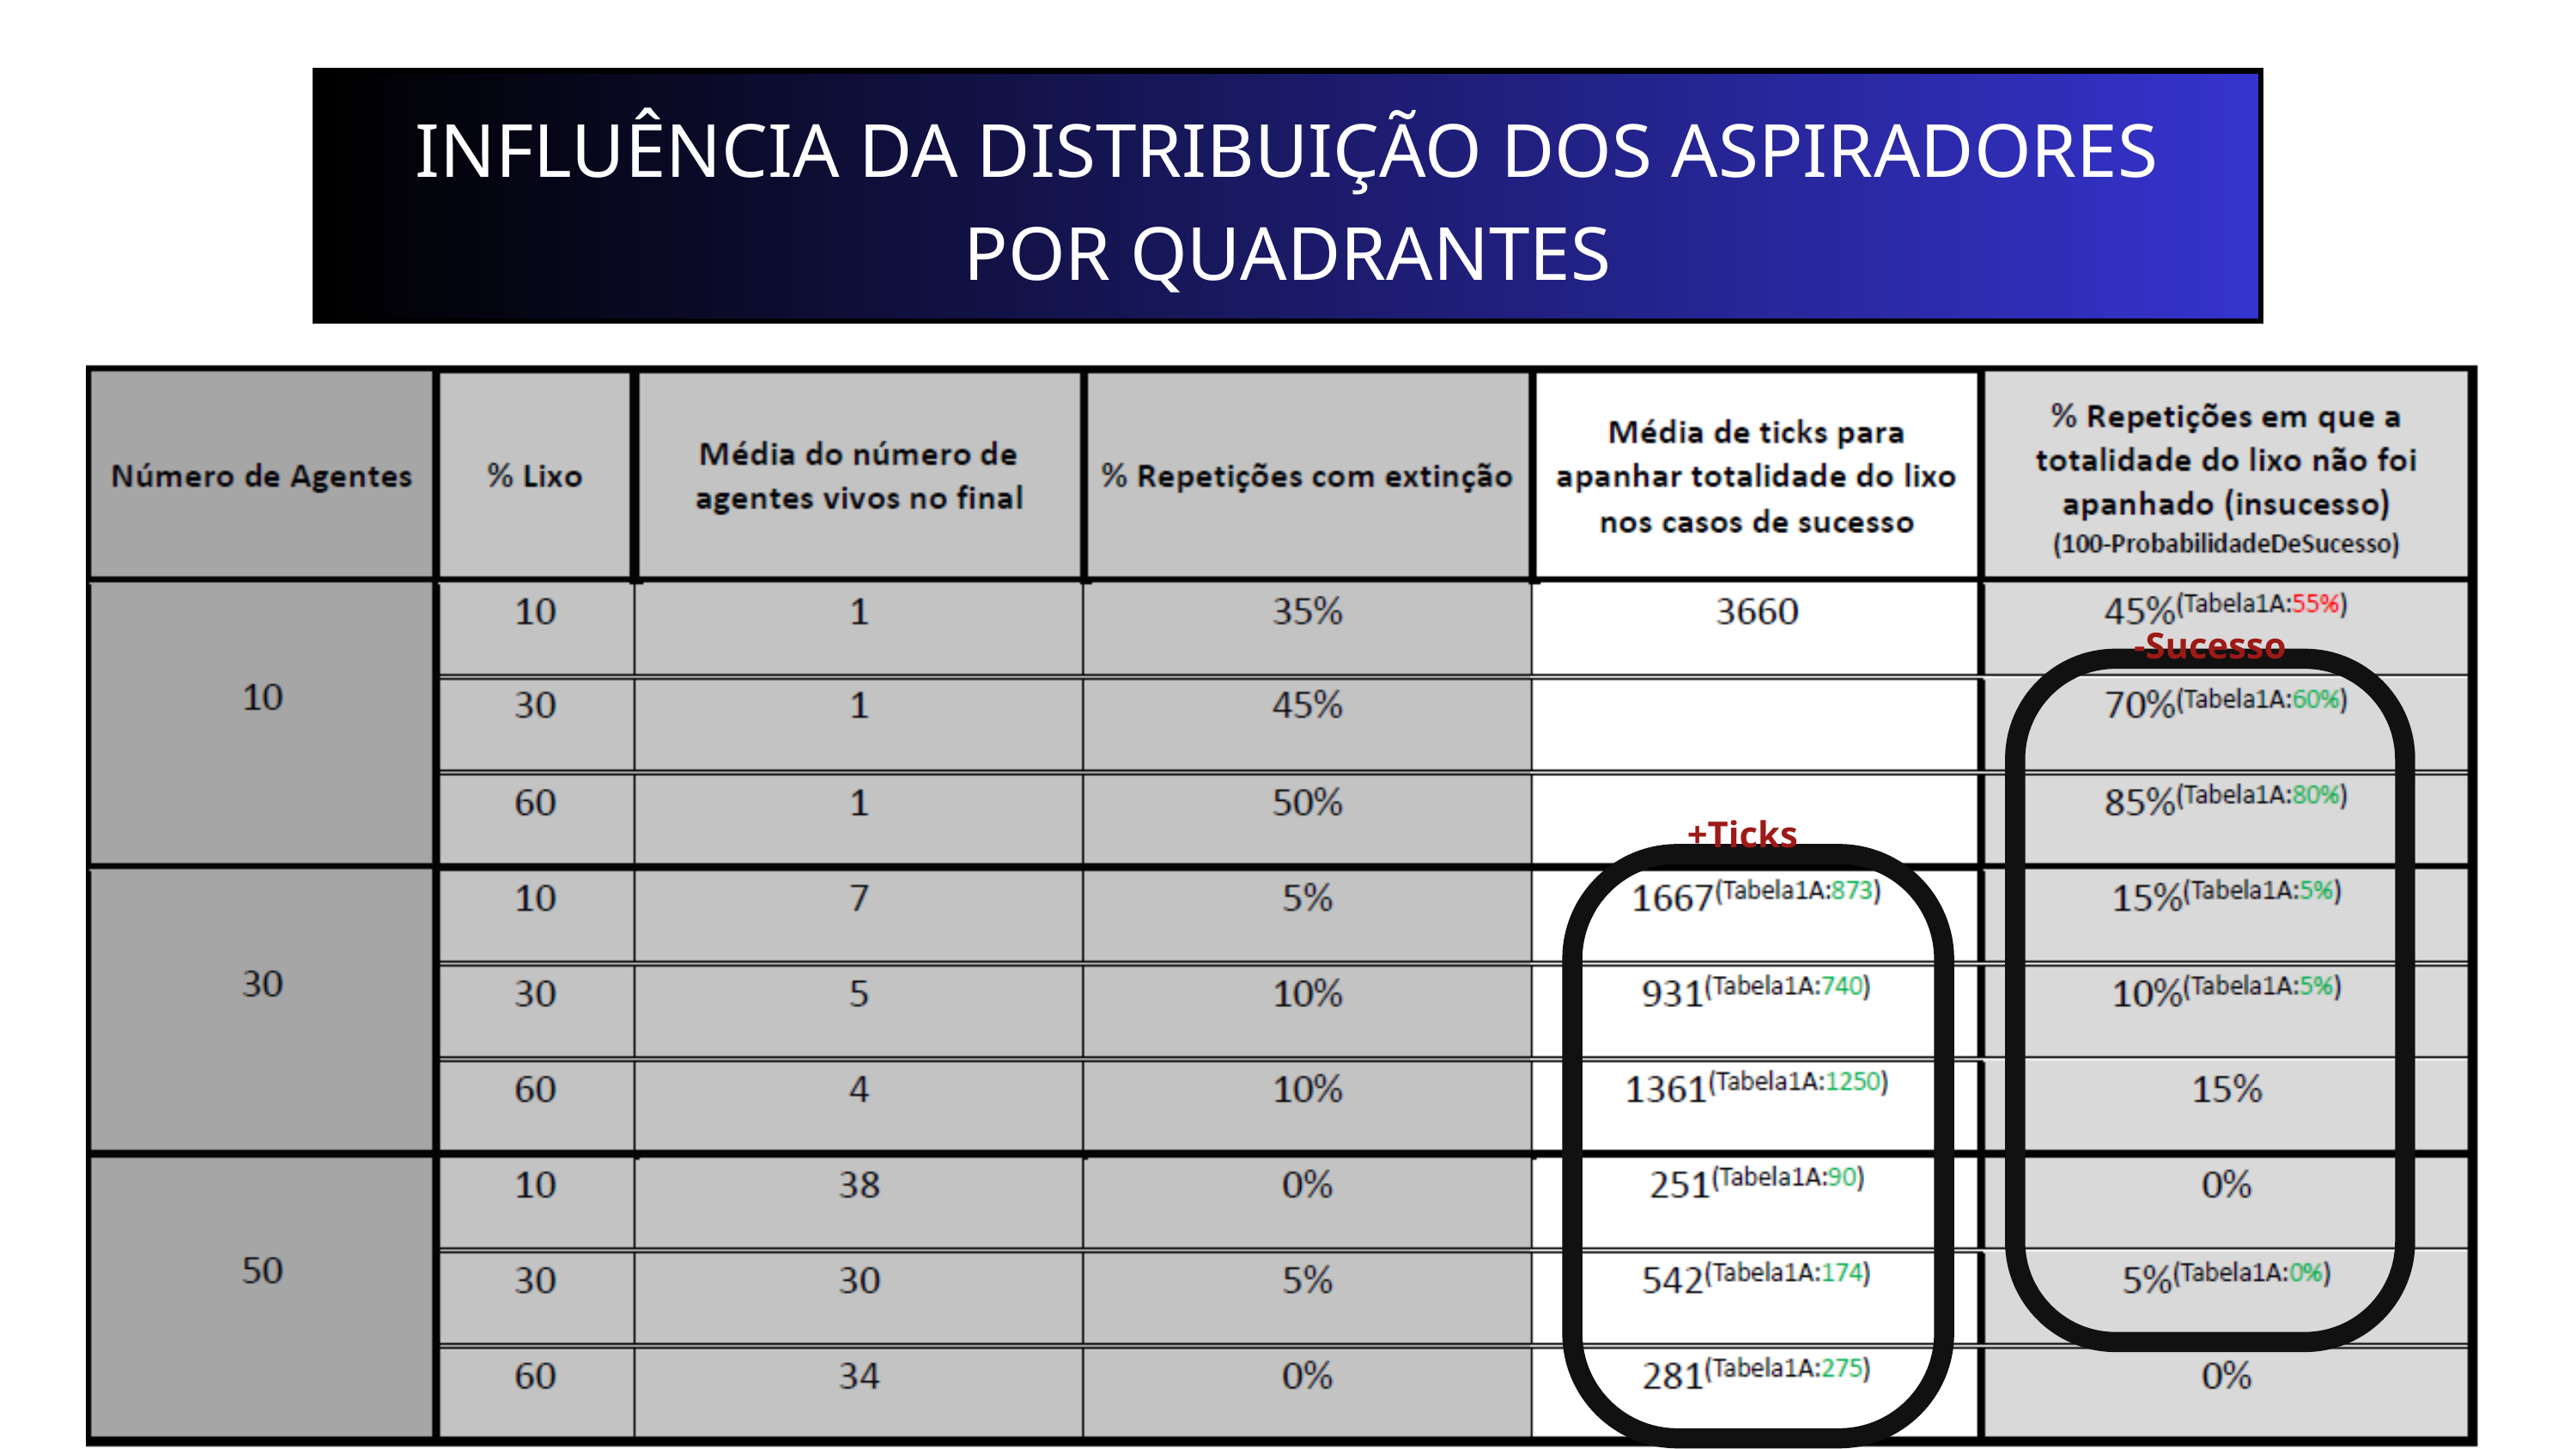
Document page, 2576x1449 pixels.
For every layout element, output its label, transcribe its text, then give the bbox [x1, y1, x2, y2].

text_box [2014, 658, 2406, 1343]
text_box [1571, 853, 1945, 1439]
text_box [314, 70, 2261, 321]
text_box [1847, 666, 2490, 1449]
text_box [86, 358, 2490, 813]
text_box +Ticks [1535, 813, 2005, 855]
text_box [85, 370, 1531, 1439]
text_box [86, 855, 1669, 1449]
text_box -Sucesso [1795, 625, 2576, 666]
